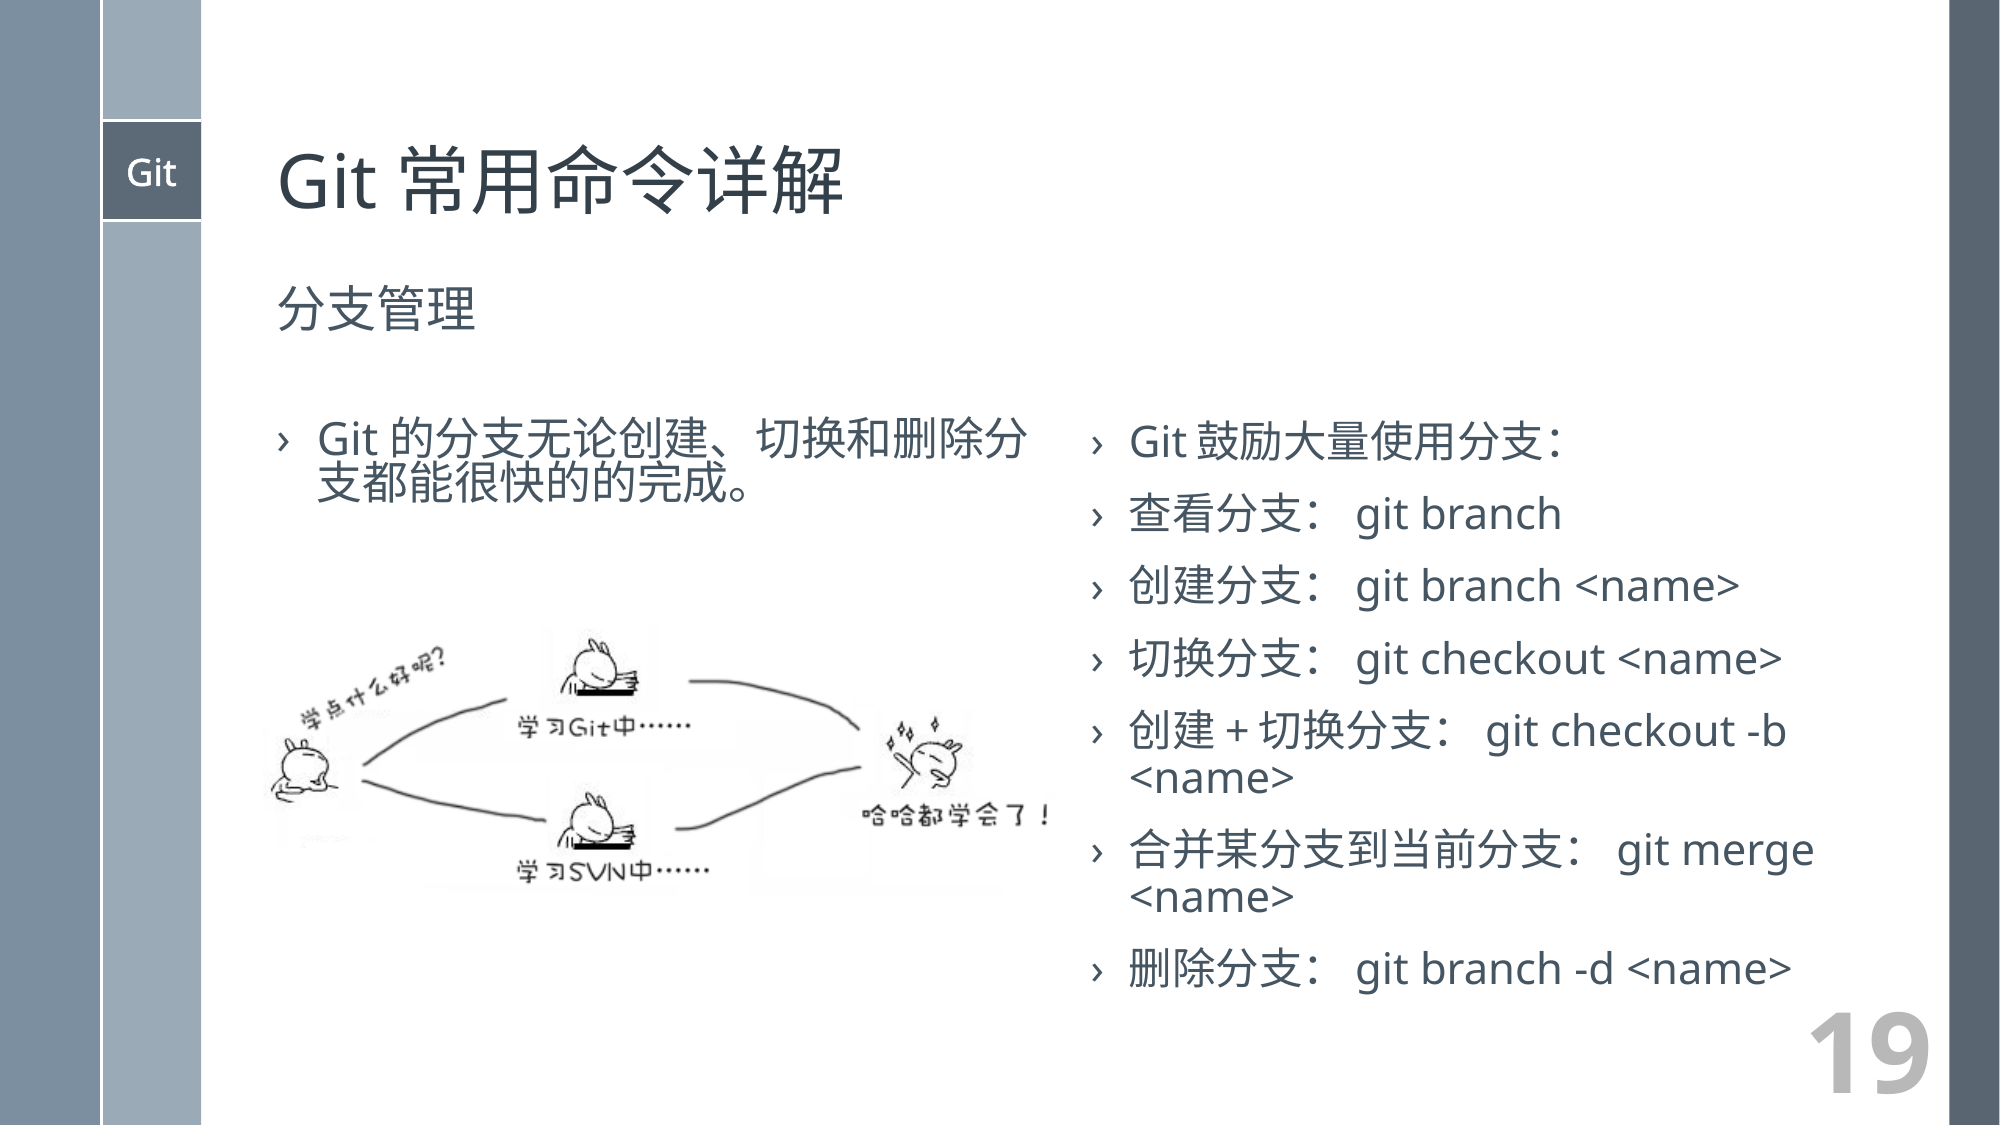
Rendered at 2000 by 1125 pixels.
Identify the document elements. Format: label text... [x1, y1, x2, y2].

title Git常用命令详解 [261, 29, 1867, 233]
list Git鼓励大量使用分支： 查看分支：git branch 创建分支：git branch <name> 切换分支：git checkout <name> 创建+切换分支：git checkout -b <name> 合并某分支到当前分支：git merge <name> 删除分支：git branch -d <name> [1075, 412, 1867, 1013]
picture [262, 624, 1058, 897]
list Git的分支无论创建、切换和删除分支都能很快的的完成。 [261, 412, 1052, 1013]
list 分支管理 [261, 246, 1052, 400]
text_box 19 [1789, 973, 1948, 1124]
